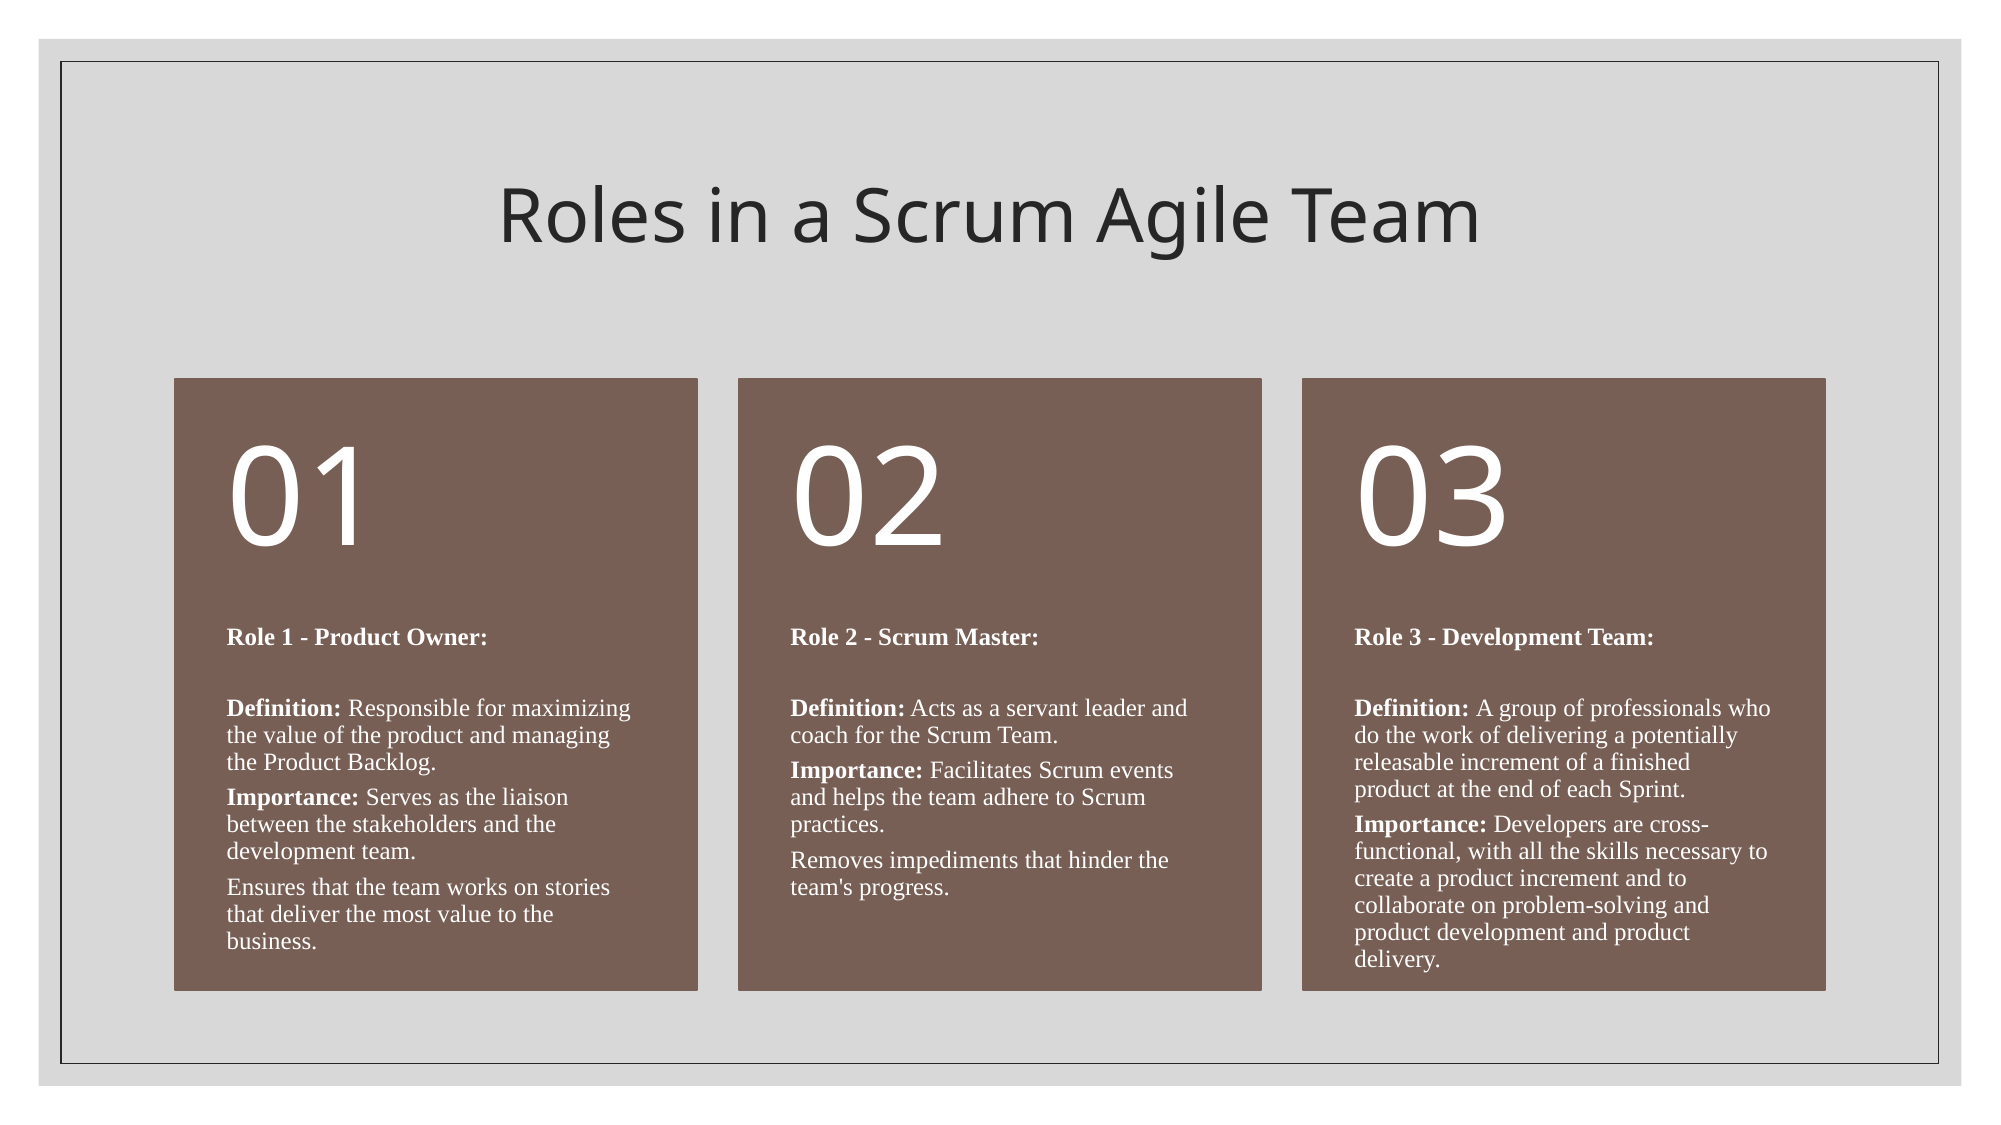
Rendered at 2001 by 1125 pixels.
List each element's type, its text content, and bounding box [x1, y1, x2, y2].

title Roles in a Scrum Agile Team [174, 105, 1825, 331]
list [174, 378, 1825, 991]
